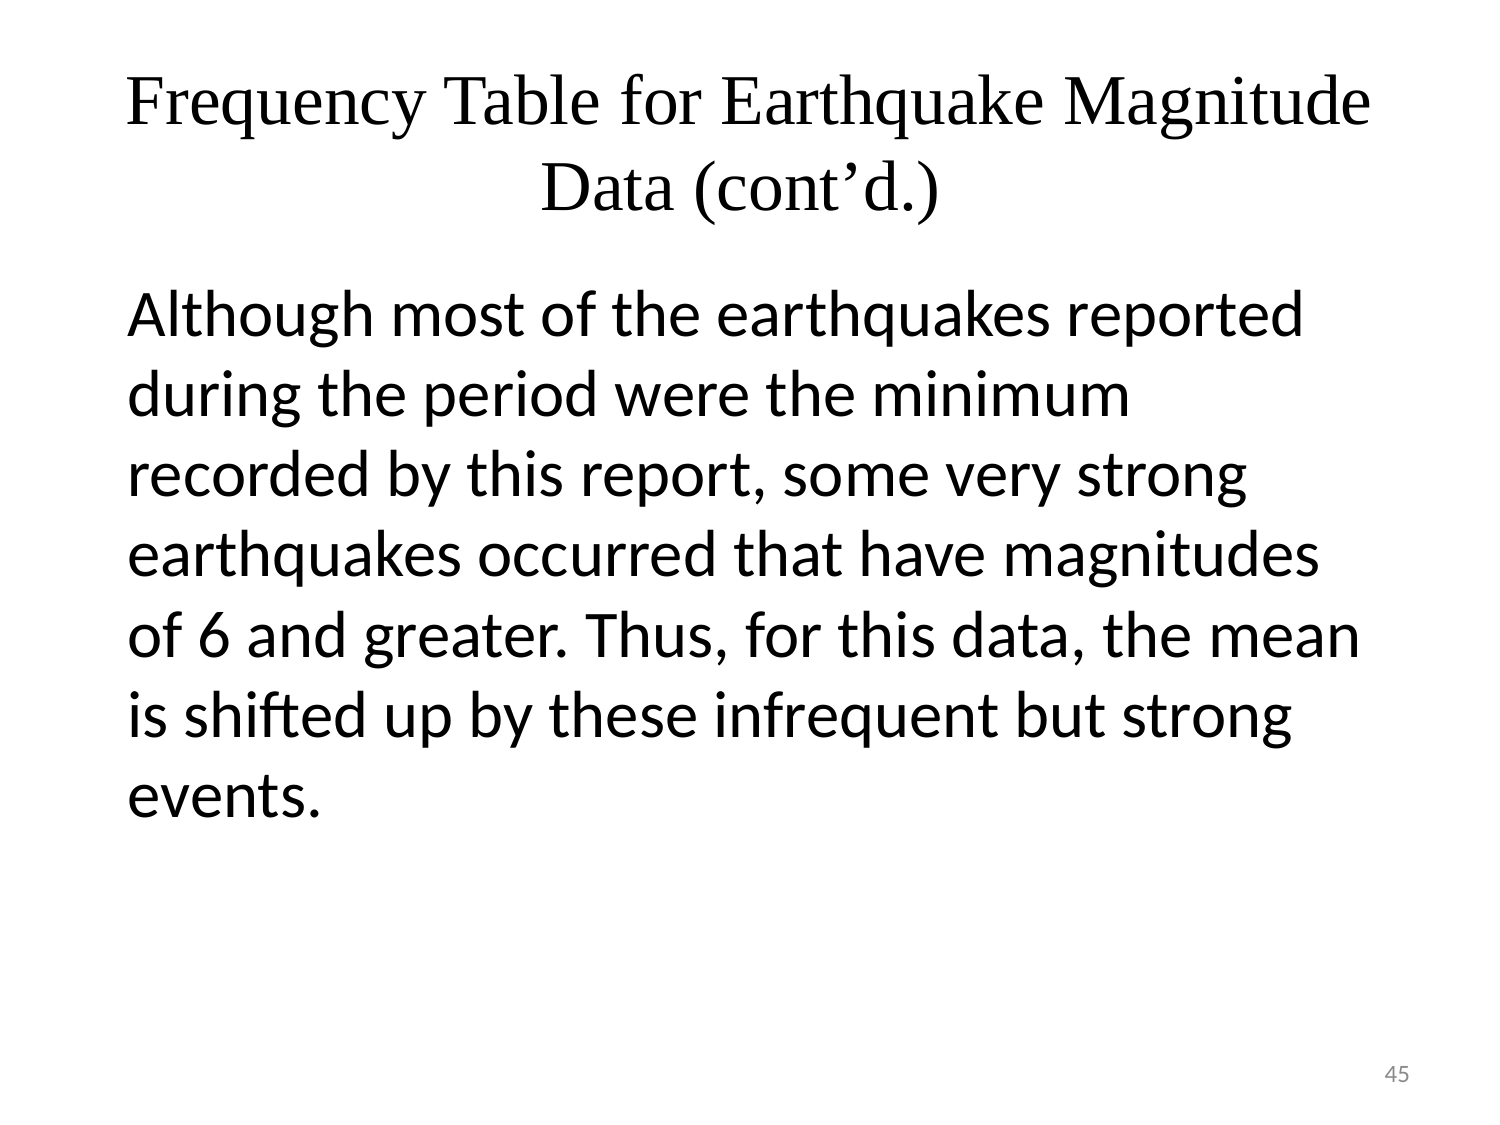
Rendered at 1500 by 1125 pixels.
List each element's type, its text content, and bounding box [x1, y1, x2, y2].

slide_number 45 [1074, 1042, 1425, 1103]
title Frequency Table for Earthquake Magnitude Data (cont’d.) [75, 45, 1425, 233]
list Although most of the earthquakes reported during the period were the minimum recorded by this report, some very strong earthquakes occurred that have magnitudes of 6 and greater. Thus, for this data, the mean is shifted up by these infrequent but strong events. [112, 262, 1388, 1050]
